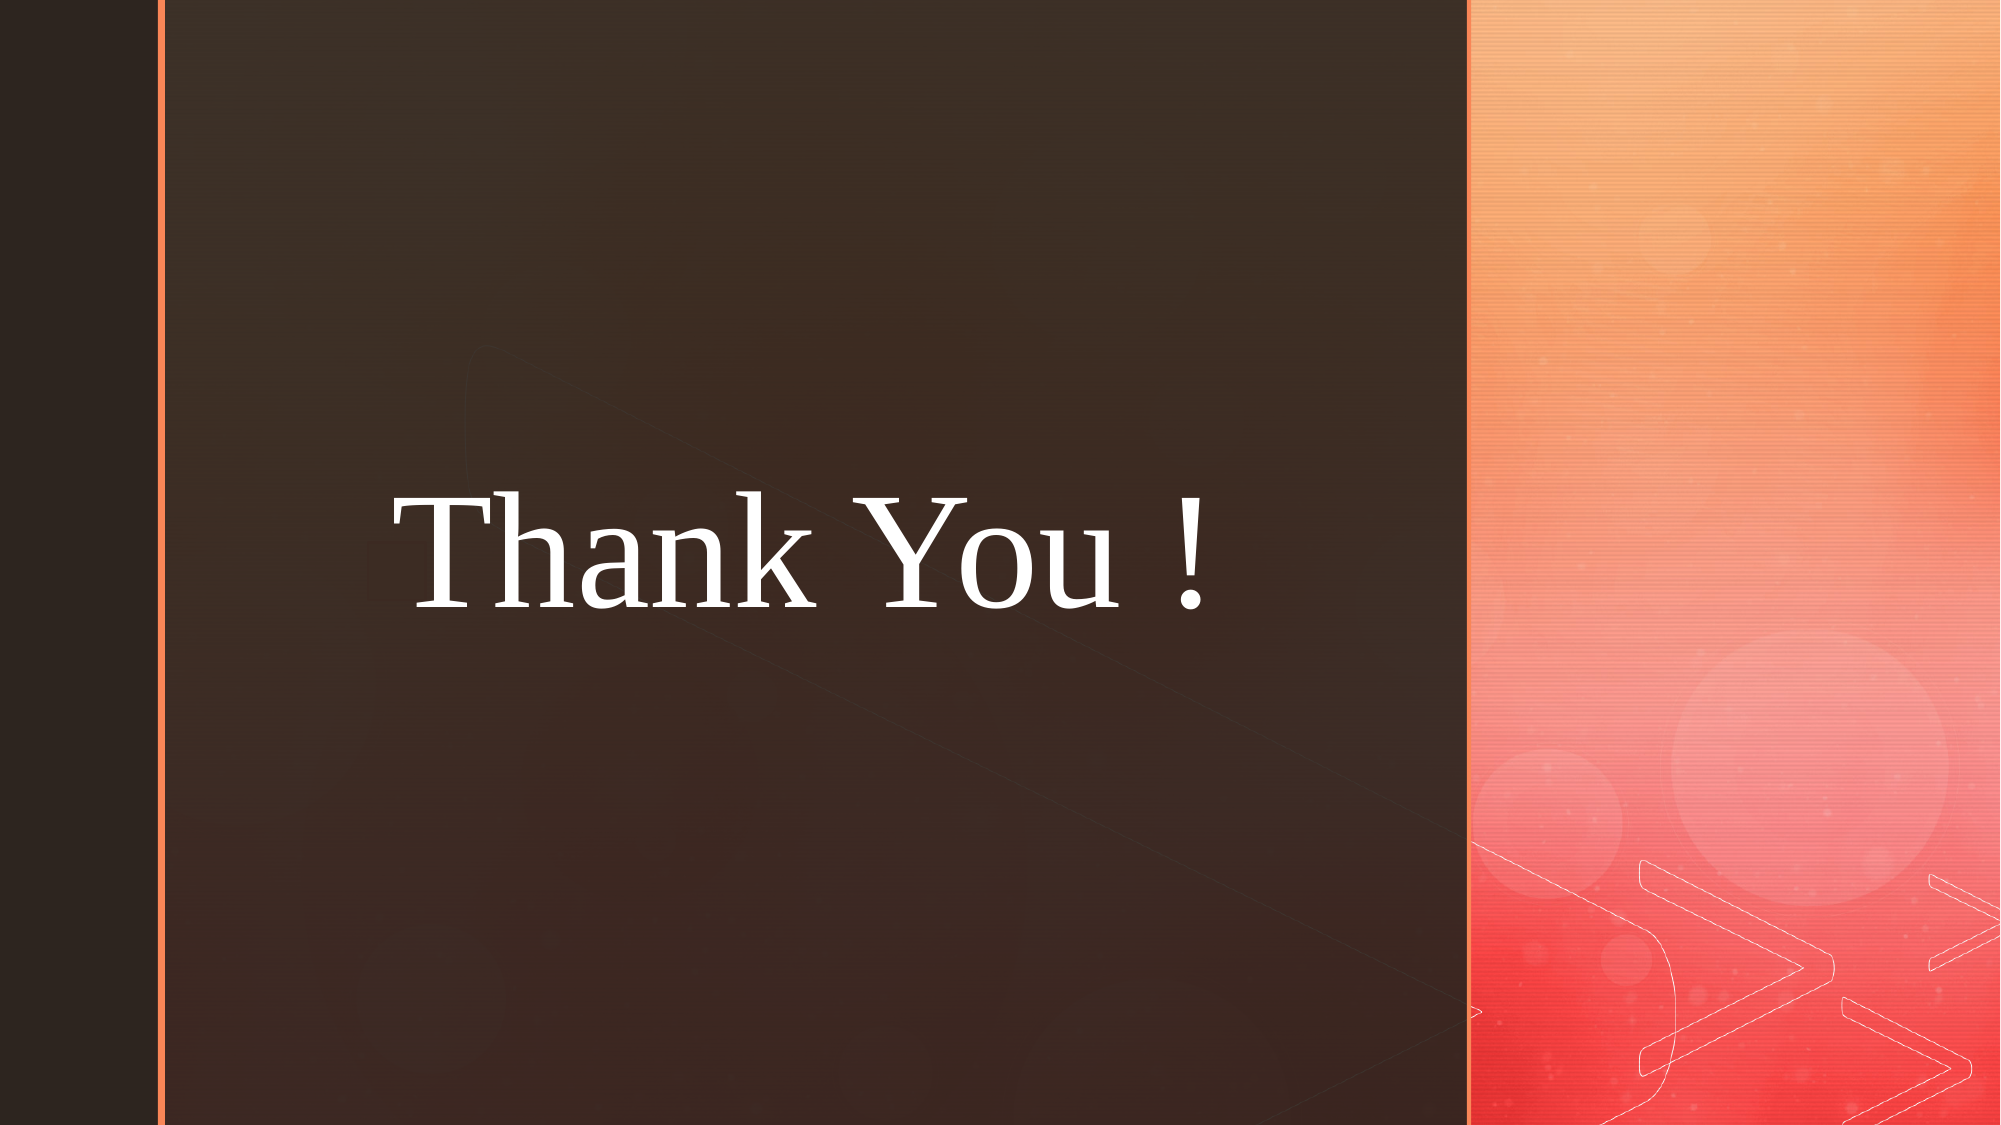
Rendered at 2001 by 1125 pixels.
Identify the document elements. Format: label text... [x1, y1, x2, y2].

text_box Thank You ! [200, 433, 1412, 649]
picture [1472, 0, 2001, 1125]
